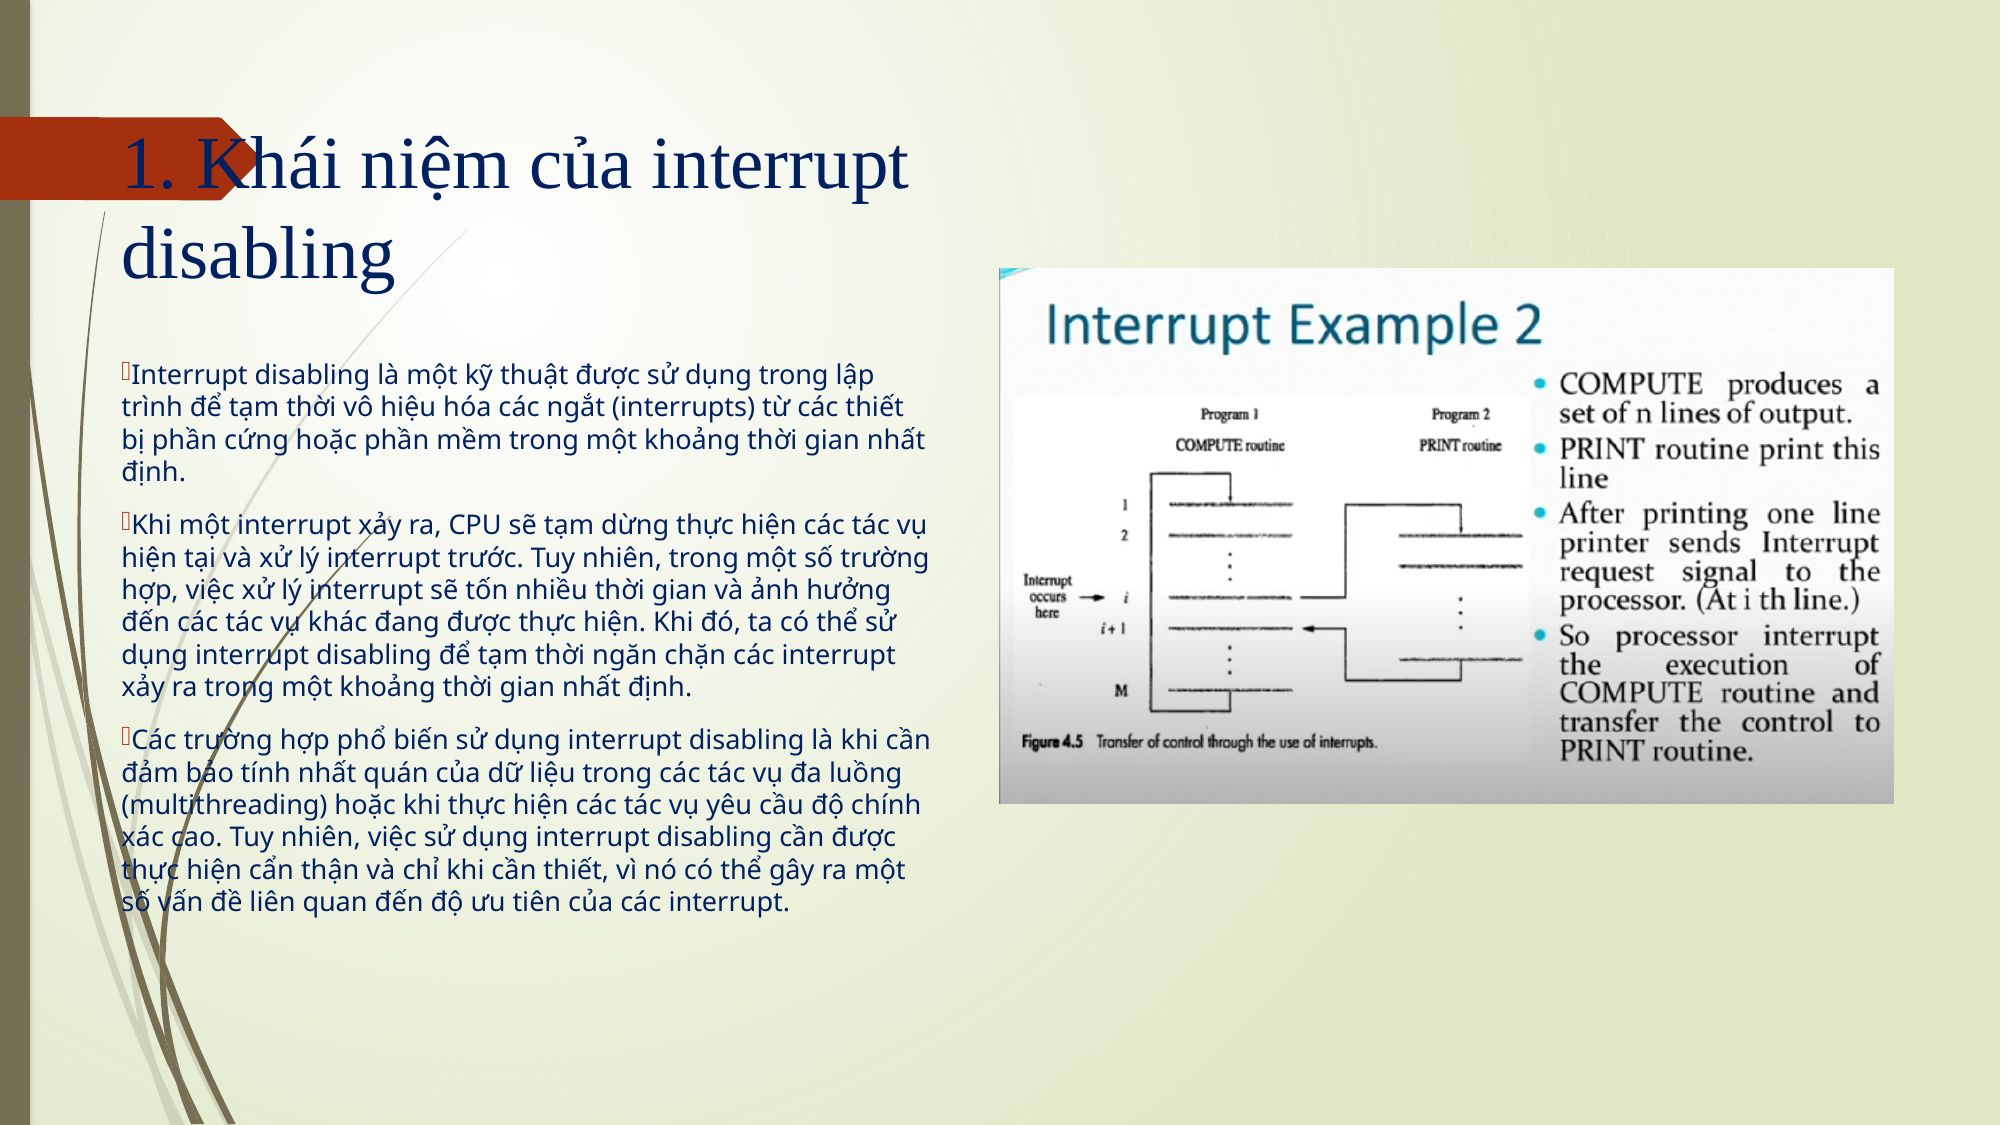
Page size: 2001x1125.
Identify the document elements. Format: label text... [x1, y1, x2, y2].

title 1. Khái niệm của interrupt disabling [106, 105, 947, 313]
list Interrupt disabling là một kỹ thuật được sử dụng trong lập trình để tạm thời vô hiệu hóa các ngắt (interrupts) từ các thiết bị phần cứng hoặc phần mềm trong một khoảng thời gian nhất định. Khi một interrupt xảy ra, CPU sẽ tạm dừng thực hiện các tác vụ hiện tại và xử lý interrupt trước. Tuy nhiên, trong một số trường hợp, việc xử lý interrupt sẽ tốn nhiều thời gian và ảnh hưởng đến các tác vụ khác đang được thực hiện. Khi đó, ta có thể sử dụng interrupt disabling để tạm thời ngăn chặn các interrupt xảy ra trong một khoảng thời gian nhất định. Các trường hợp phổ biến sử dụng interrupt disabling là khi cần đảm bảo tính nhất quán của dữ liệu trong các tác vụ đa luồng (multithreading) hoặc khi thực hiện các tác vụ yêu cầu độ chính xác cao. Tuy nhiên, việc sử dụng interrupt disabling cần được thực hiện cẩn thận và chỉ khi cần thiết, vì nó có thể gây ra một số vấn đề liên quan đến độ ưu tiên của các interrupt. [106, 350, 947, 967]
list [999, 268, 1894, 804]
